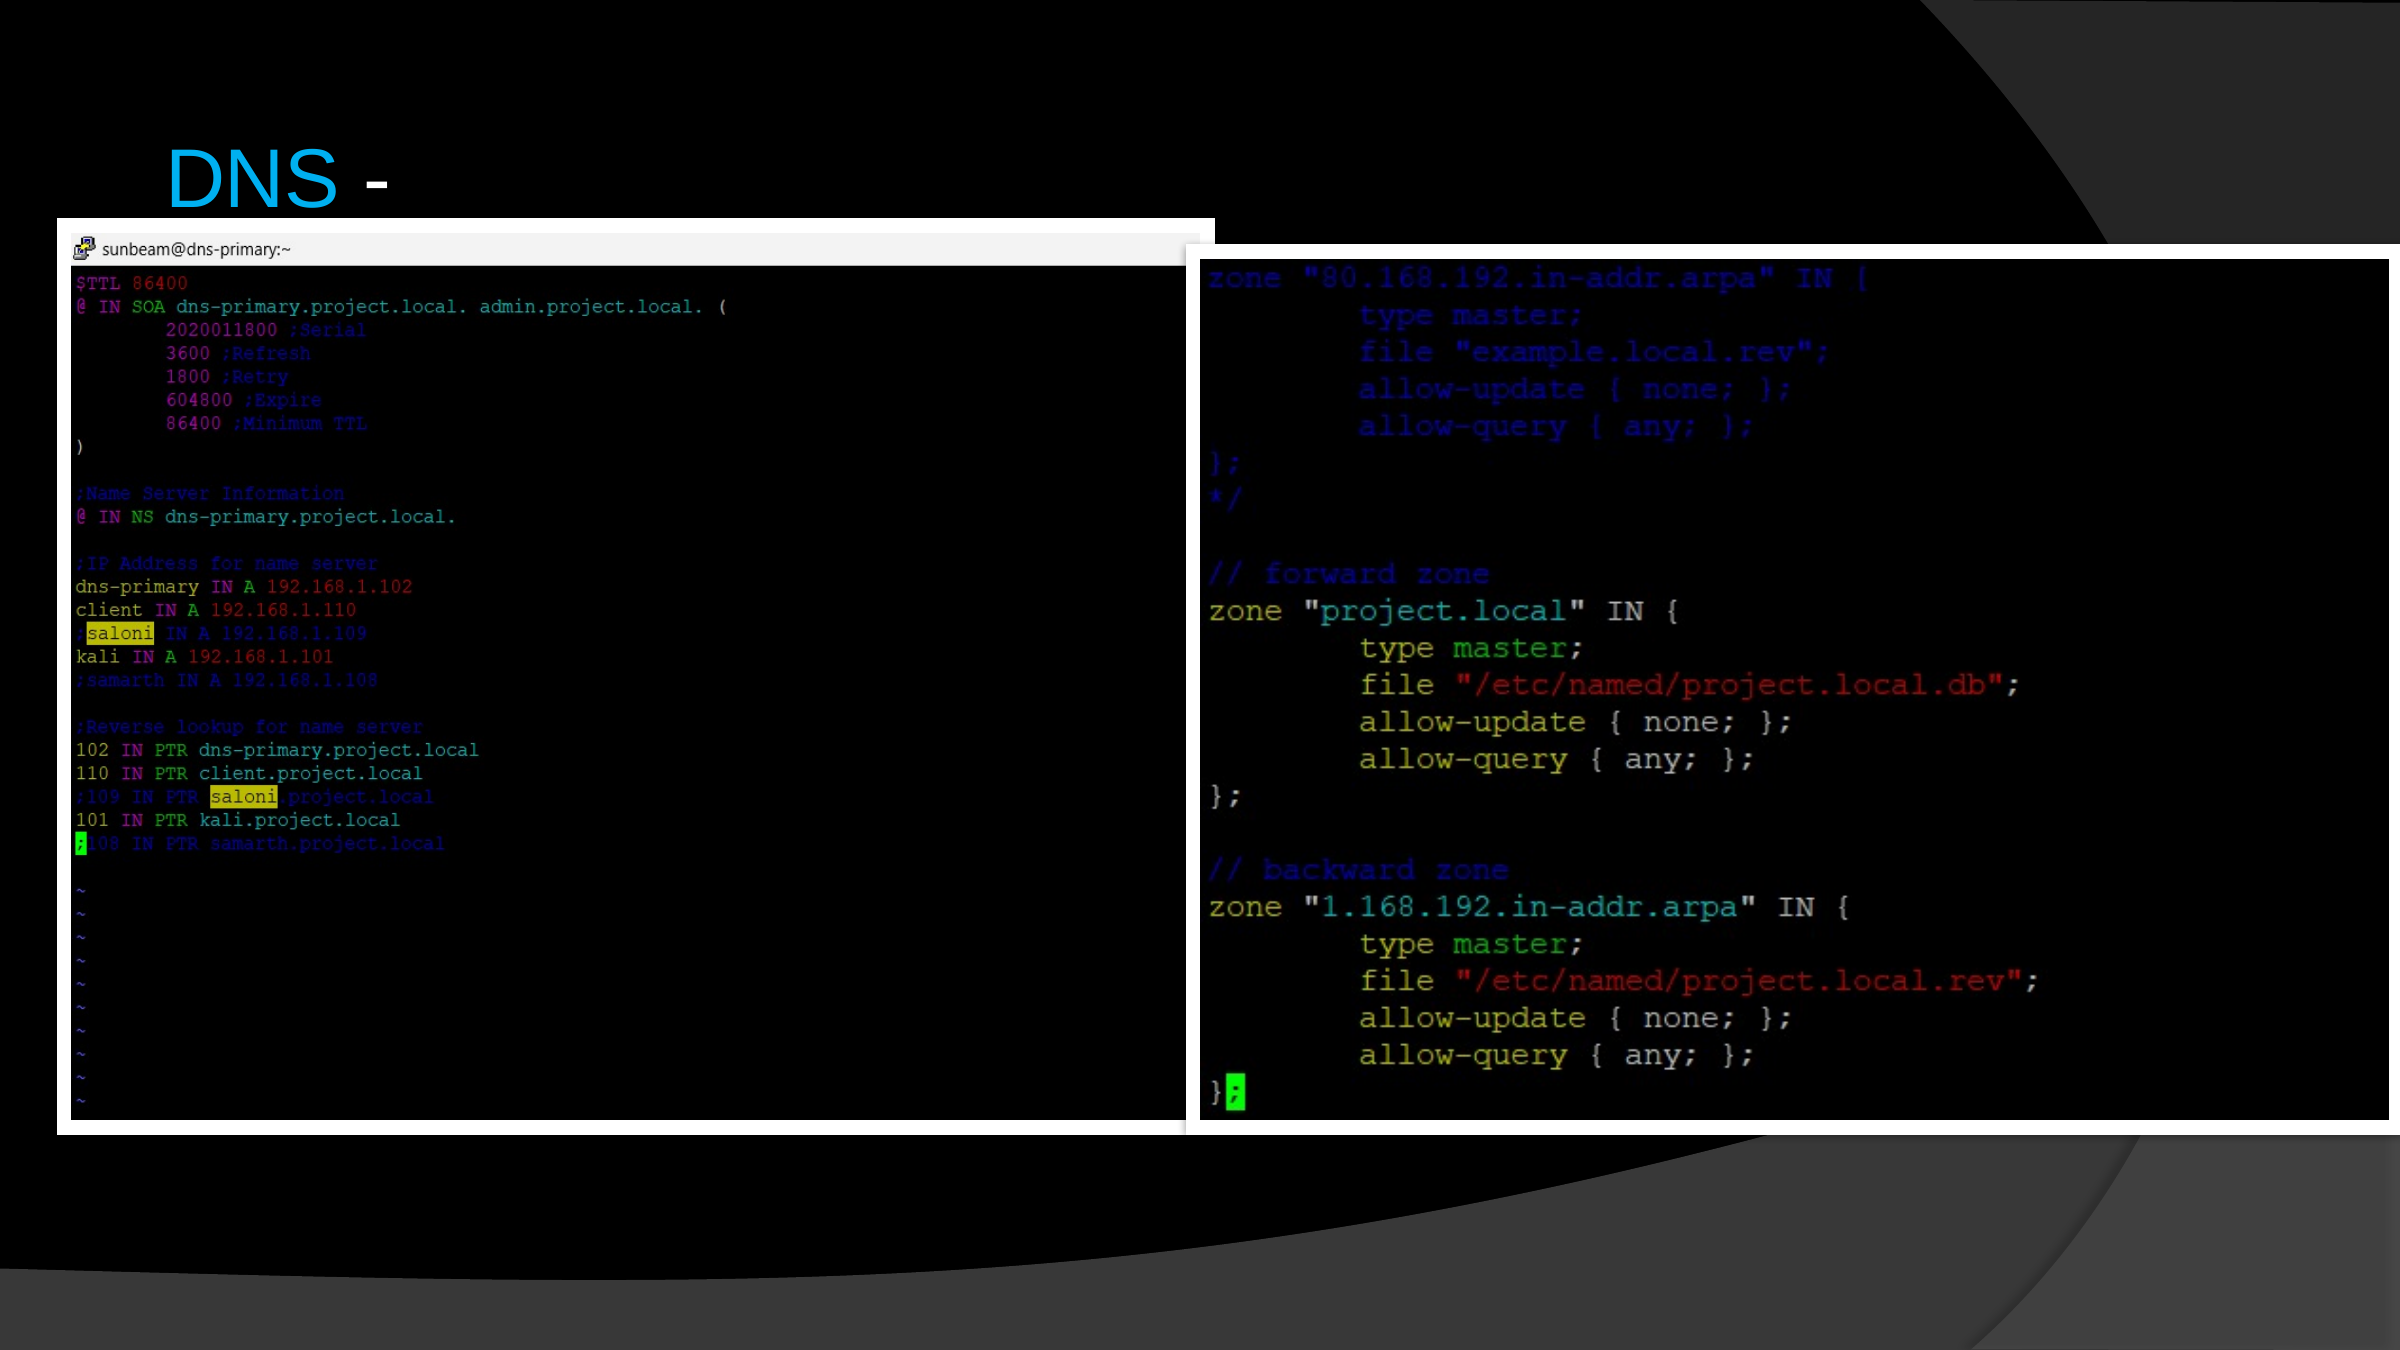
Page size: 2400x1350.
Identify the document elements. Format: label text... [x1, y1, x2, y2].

picture [70, 232, 1201, 1121]
text_box DNS - [149, 116, 865, 215]
picture [1200, 258, 2390, 1121]
